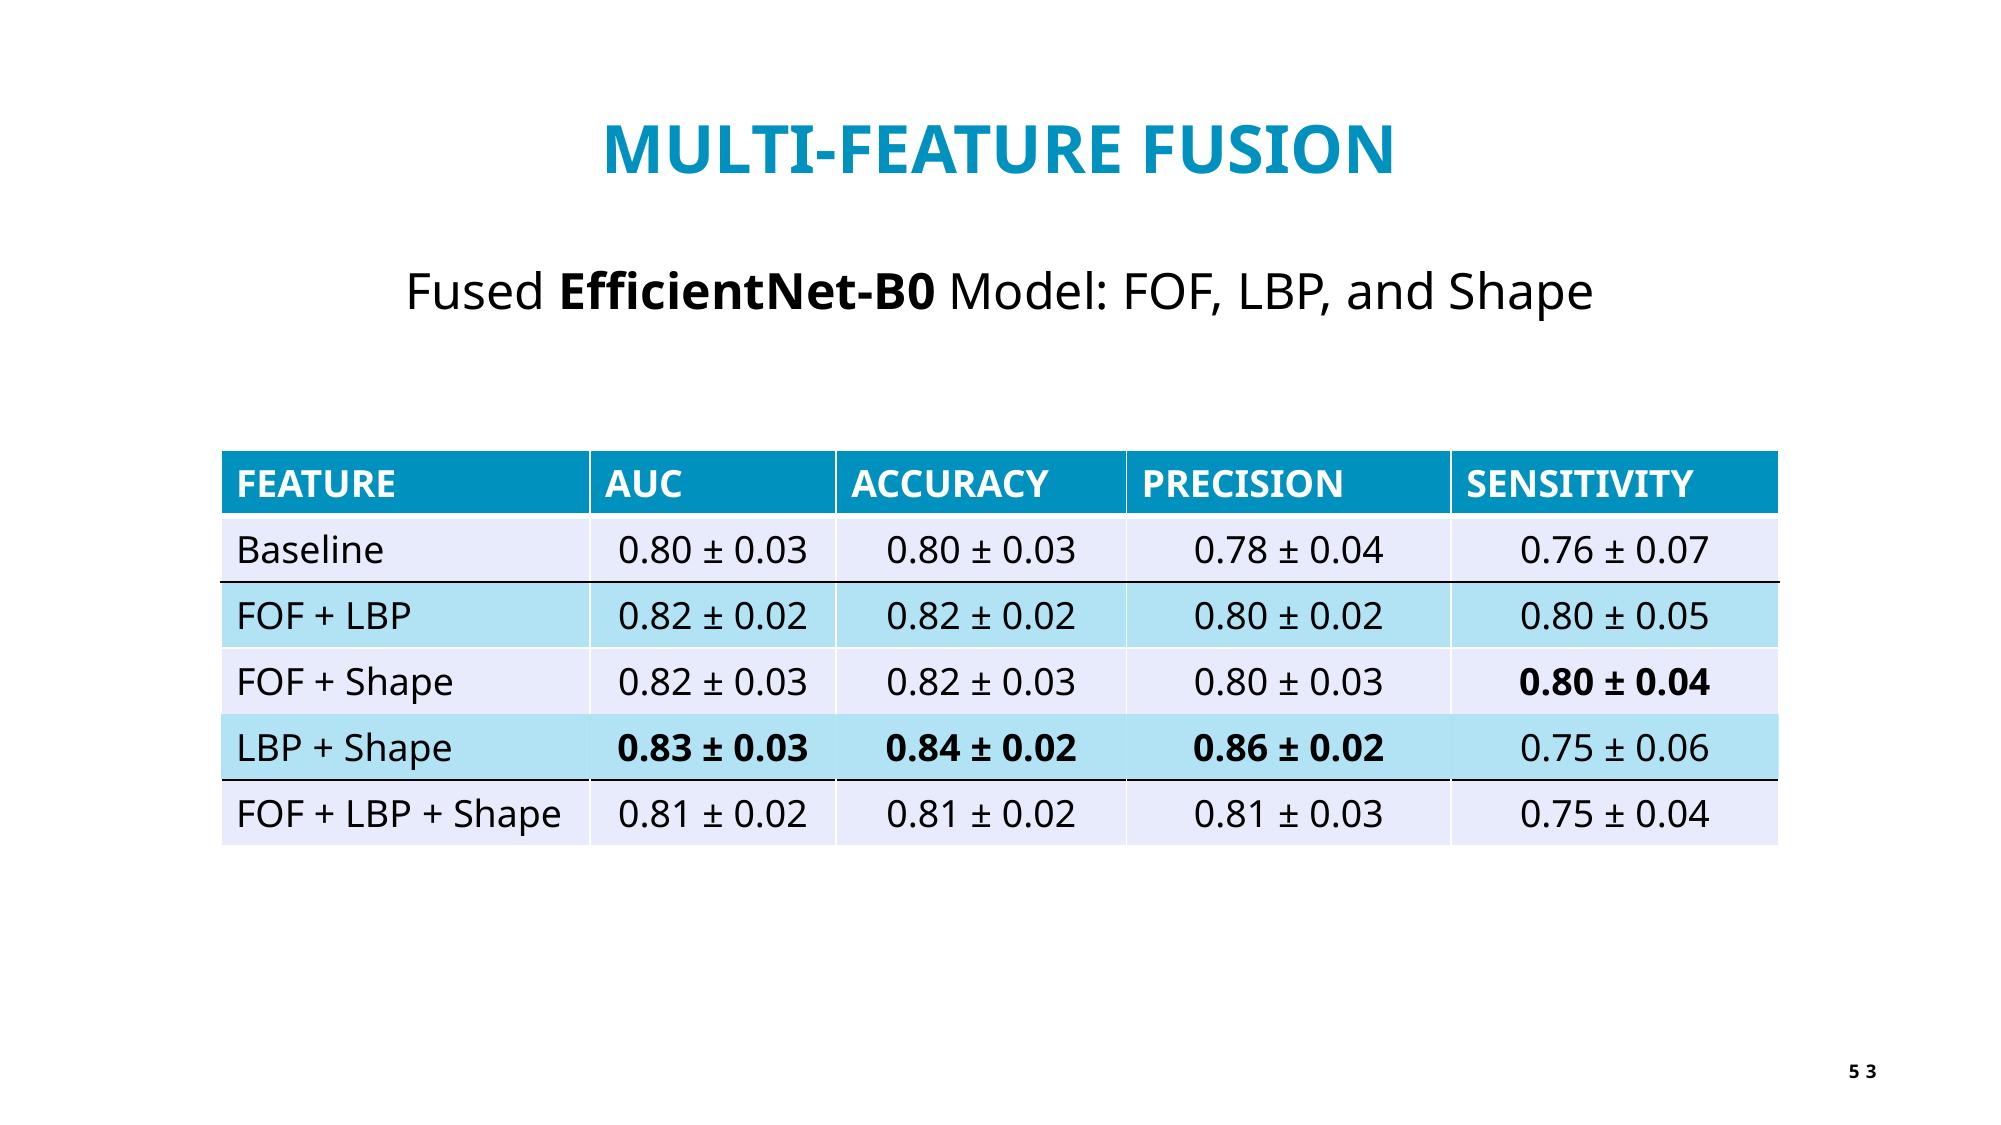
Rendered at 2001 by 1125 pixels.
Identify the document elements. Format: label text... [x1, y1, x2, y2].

text_box MULTI-FEATURE FUSION [0, 99, 2000, 195]
table_cell 0.81 ± 0.03 [1127, 781, 1450, 845]
table_cell 0.82 ± 0.03 [837, 649, 1126, 714]
table_cell 0.78 ± 0.04 [1127, 519, 1450, 581]
table_cell 0.80 ± 0.03 [1127, 649, 1450, 714]
table_cell 0.75 ± 0.06 [1451, 714, 1779, 779]
table_cell FOF + LBP + Shape [222, 781, 589, 845]
table_cell LBP + Shape [221, 714, 590, 779]
table_cell 0.81 ± 0.02 [837, 781, 1126, 845]
table_cell 0.83 ± 0.03 [590, 714, 836, 779]
table_cell 0.80 ± 0.04 [1452, 649, 1778, 714]
table_cell 0.81 ± 0.02 [591, 781, 835, 845]
table_cell 0.80 ± 0.03 [591, 519, 835, 581]
table_cell 0.76 ± 0.07 [1452, 519, 1778, 581]
table_cell 0.80 ± 0.02 [1127, 583, 1450, 647]
table_cell FOF + Shape [222, 649, 589, 714]
table_cell 0.82 ± 0.02 [837, 583, 1126, 647]
table_cell 0.80 ± 0.05 [1452, 583, 1778, 647]
table_cell 0.75 ± 0.04 [1452, 781, 1778, 845]
table_header AUC [591, 451, 835, 513]
table_header FEATURE [222, 451, 589, 513]
table_cell FOF + LBP [222, 583, 589, 647]
table_cell 0.84 ± 0.02 [836, 714, 1127, 779]
table_cell 0.80 ± 0.03 [837, 519, 1126, 581]
table_header SENSITIVITY [1452, 451, 1778, 513]
table_cell 0.86 ± 0.02 [1127, 714, 1451, 779]
table_header PRECISION [1127, 451, 1450, 513]
text_box Fused EfficientNet-B0 Model: FOF, LBP, and Shape [0, 252, 2000, 328]
slide_number 53 [1772, 1042, 1892, 1103]
table_cell 0.82 ± 0.02 [591, 583, 835, 647]
table_cell 0.82 ± 0.03 [591, 649, 835, 714]
table_cell Baseline [222, 519, 589, 581]
table_header ACCURACY [837, 451, 1126, 513]
